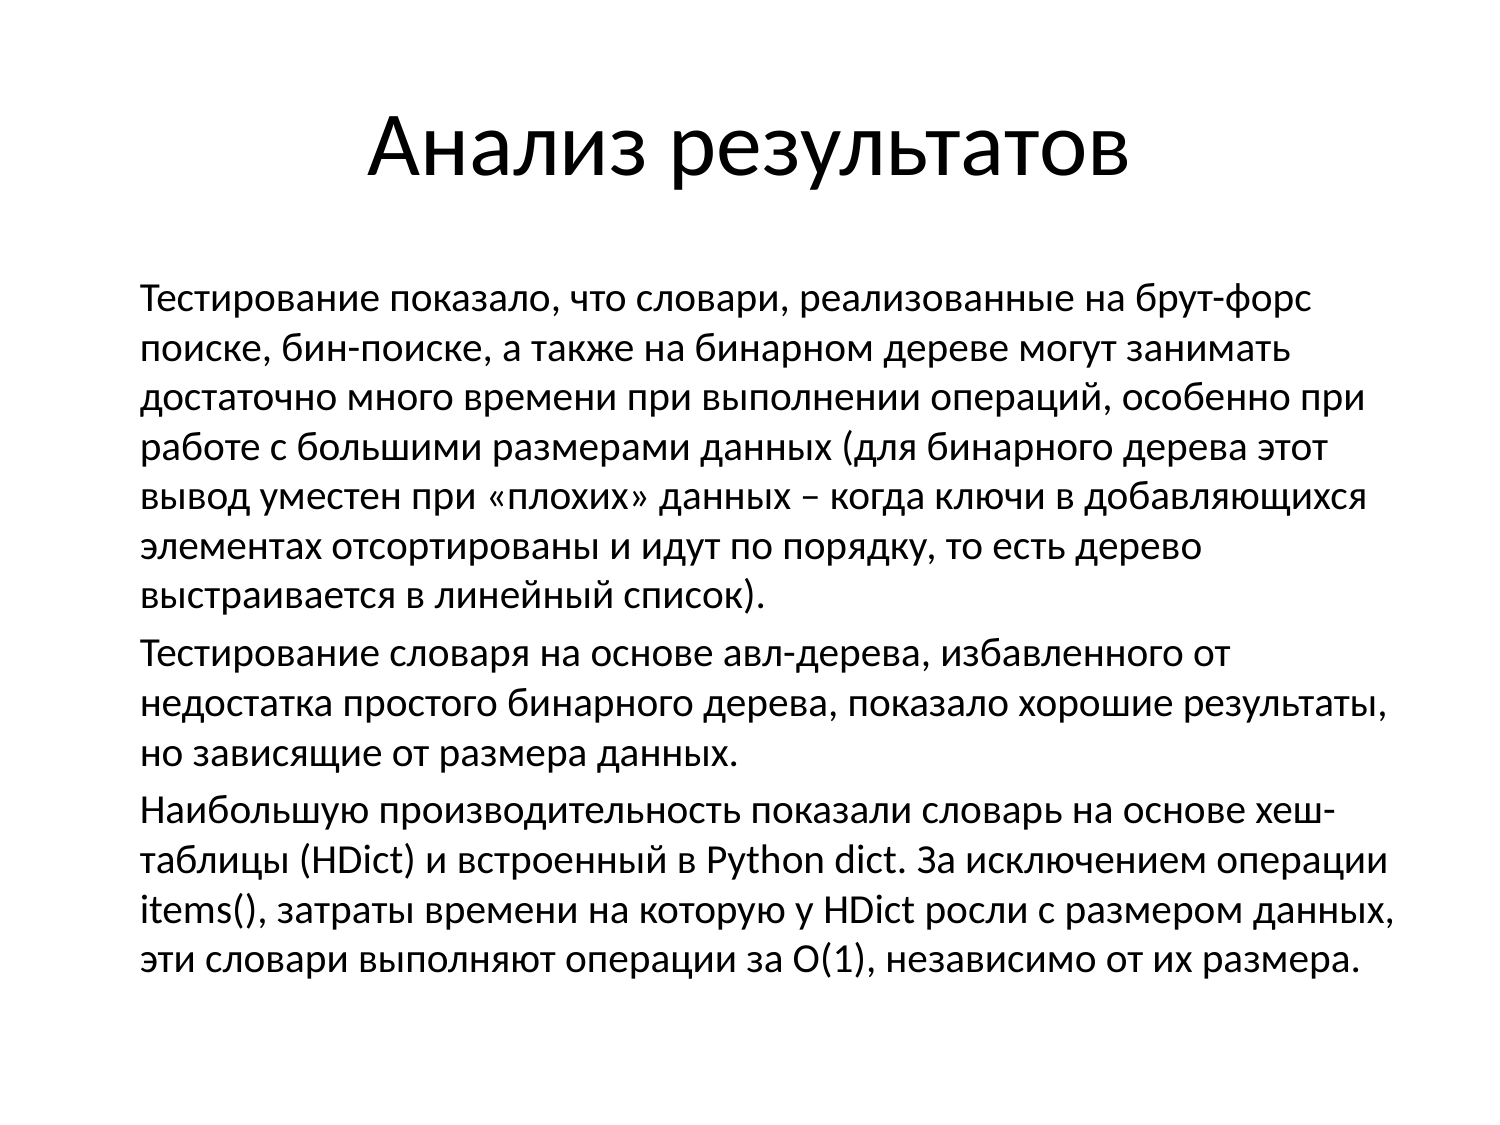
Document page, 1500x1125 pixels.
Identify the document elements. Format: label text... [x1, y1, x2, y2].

title Анализ результатов [75, 45, 1425, 233]
list Тестирование показало, что словари, реализованные на брут-форс поиске, бин-поиске, а также на бинарном дереве могут занимать достаточно много времени при выполнении операций, особенно при работе с большими размерами данных (для бинарного дерева этот вывод уместен при «плохих» данных – когда ключи в добавляющихся элементах отсортированы и идут по порядку, то есть дерево выстраивается в линейный список). Тестирование словаря на основе авл-дерева, избавленного от недостатка простого бинарного дерева, показало хорошие результаты, но зависящие от размера данных. Наибольшую производительность показали словарь на основе хеш-таблицы (HDict) и встроенный в Python dict. За исключением операции items(), затраты времени на которую у HDict росли с размером данных, эти словари выполняют операции за О(1), независимо от их размера. [75, 262, 1425, 1005]
